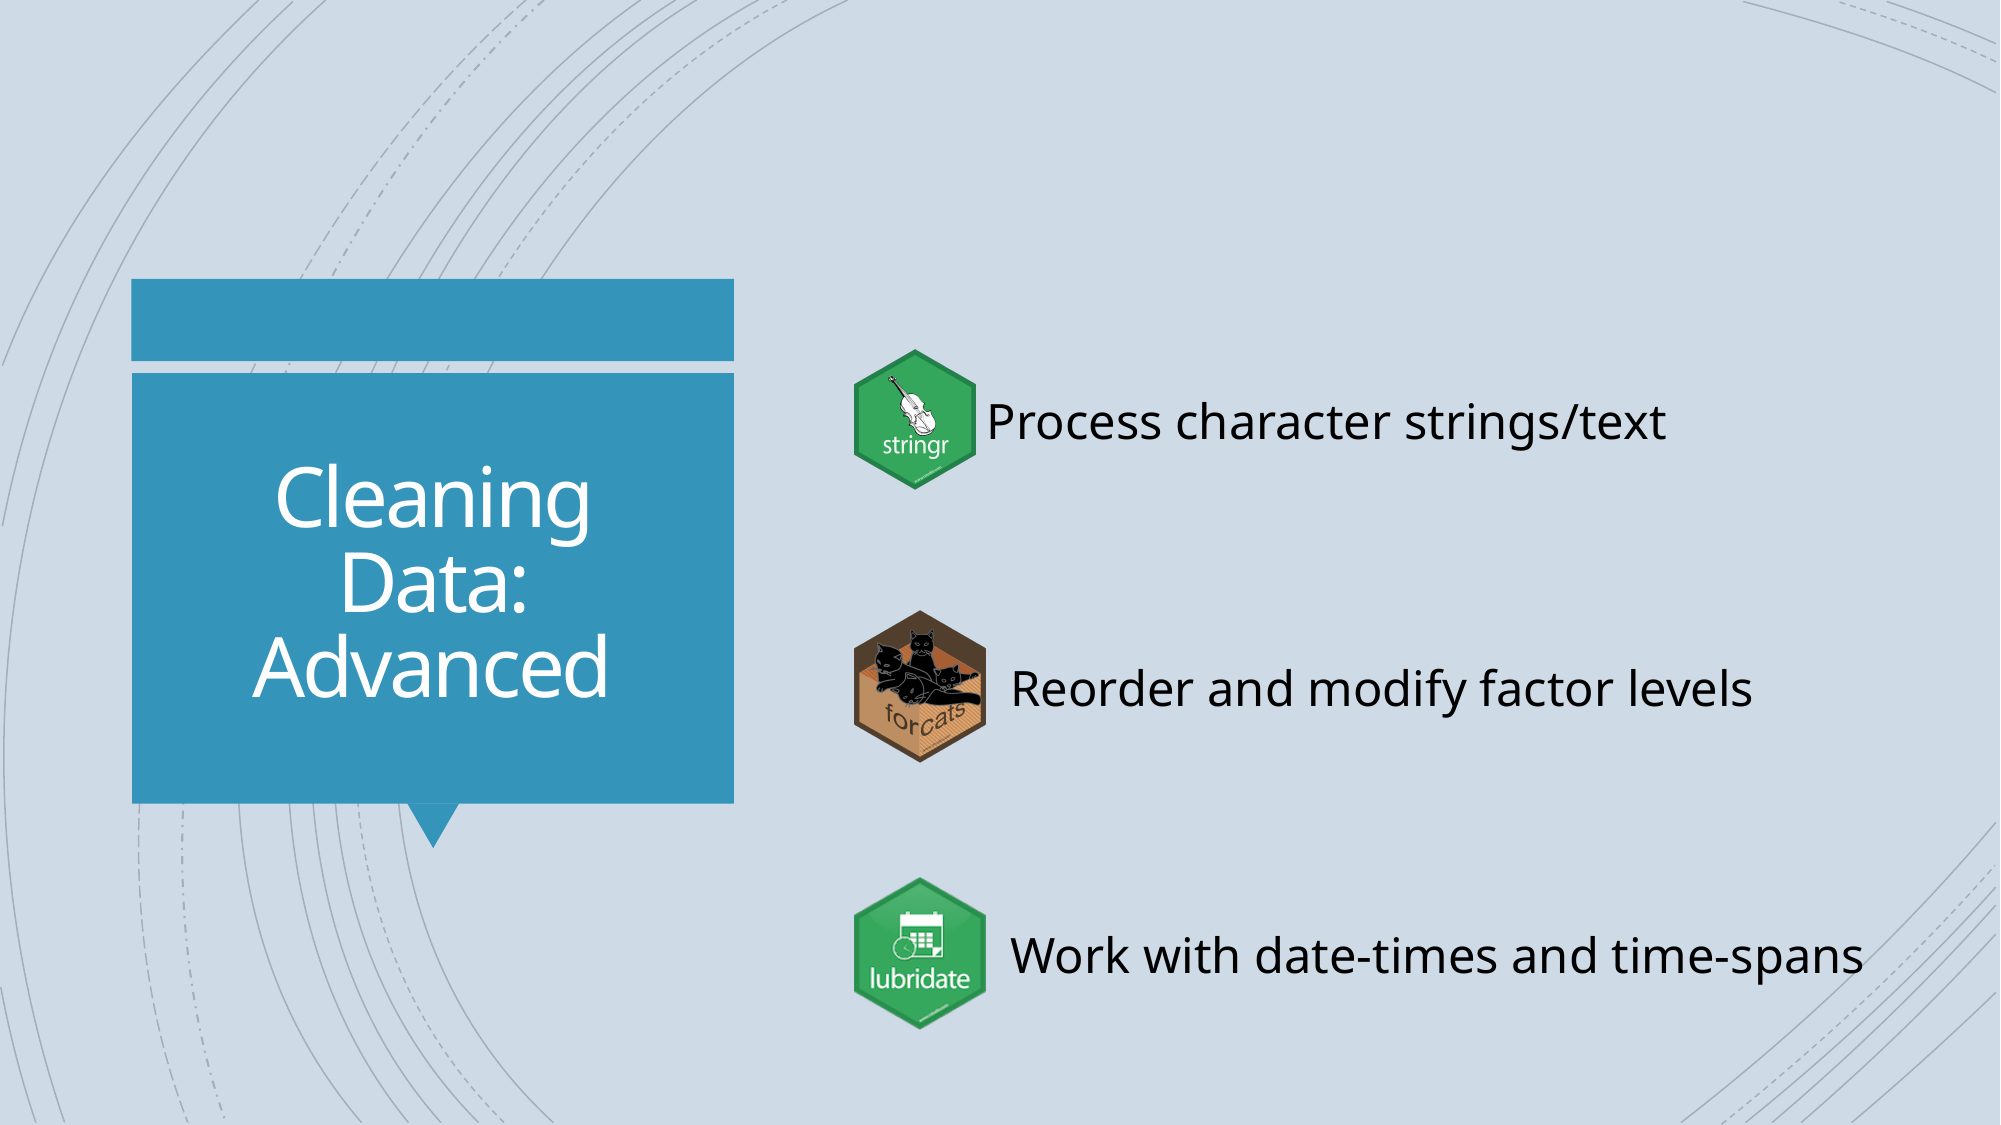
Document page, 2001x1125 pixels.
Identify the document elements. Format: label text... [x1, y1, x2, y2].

picture [854, 610, 1007, 763]
title Cleaning Data: Advanced [145, 385, 720, 789]
list Process character strings/text Reorder and modify factor levels Work with date-times and time-spans [839, 131, 1918, 993]
picture [854, 349, 995, 490]
picture [854, 877, 986, 1030]
